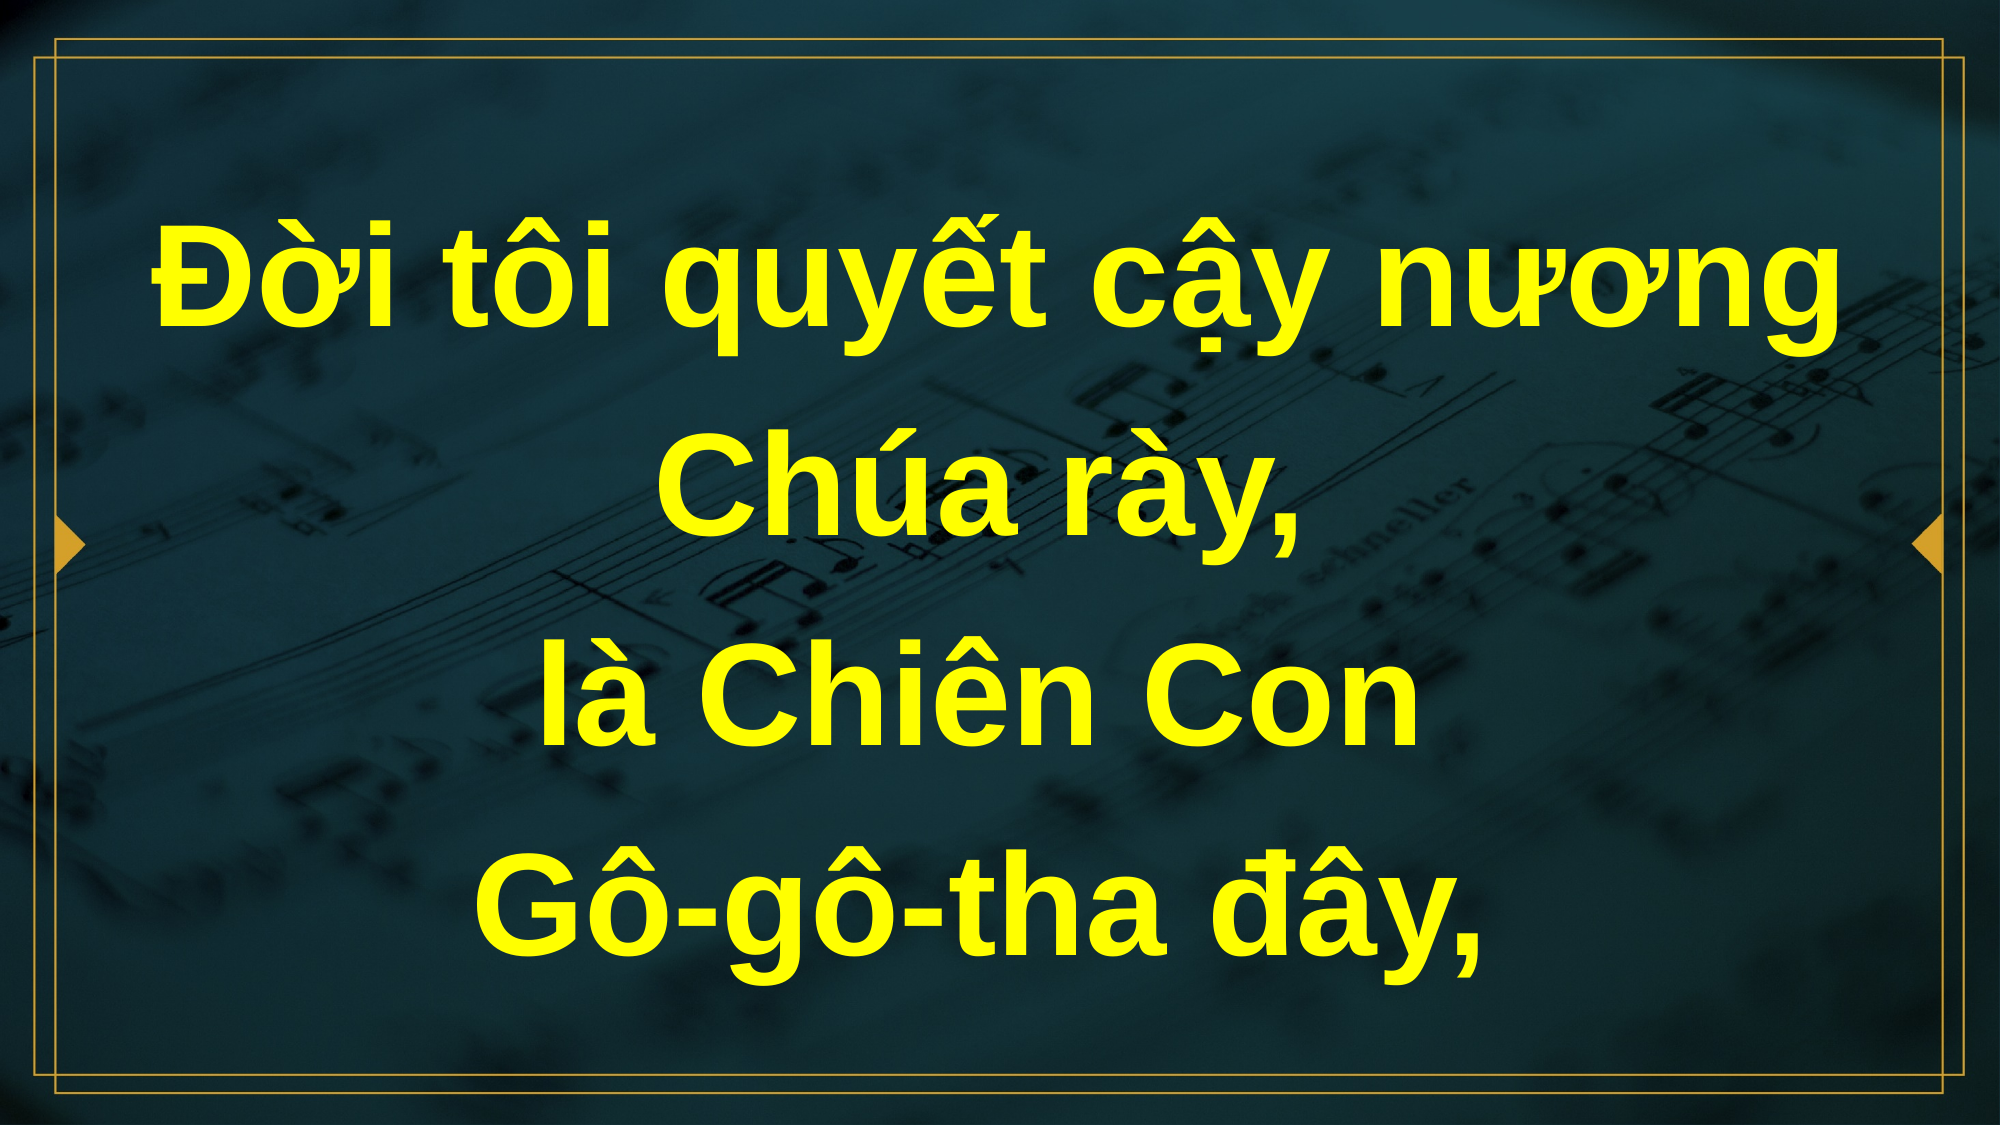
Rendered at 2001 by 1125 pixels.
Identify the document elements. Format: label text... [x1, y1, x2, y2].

title Đời tôi quyết cậy nương Chúa rày, là Chiên Con Gô-gô-tha đây, [55, 53, 1945, 1077]
picture [0, 0, 2000, 1125]
